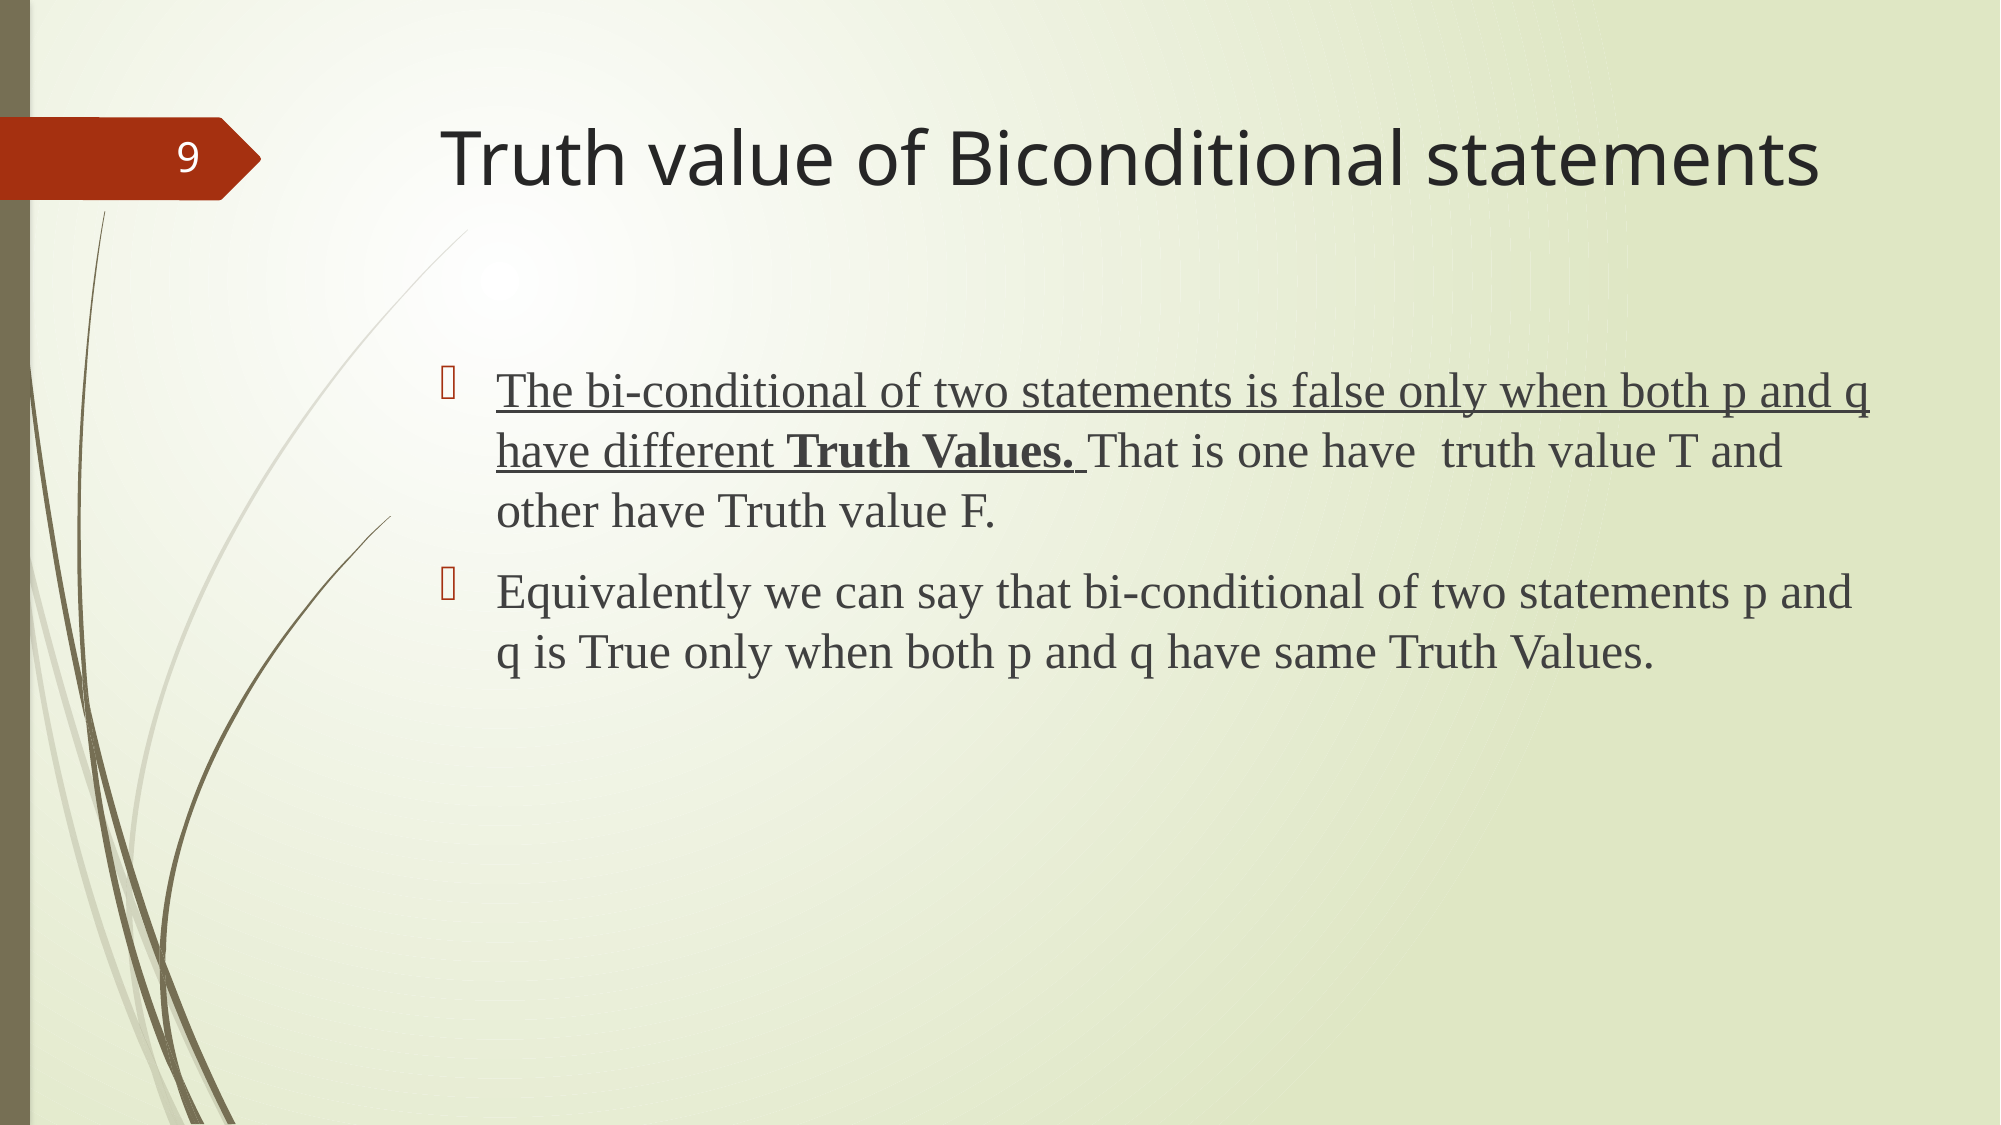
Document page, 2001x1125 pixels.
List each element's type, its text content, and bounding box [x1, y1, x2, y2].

list The bi-conditional of two statements is false only when both p and q have different Truth Values. That is one have truth value T and other have Truth value F. Equivalently we can say that bi-conditional of two statements p and q is True only when both p and q have same Truth Values. [424, 350, 1888, 970]
title Truth value of Biconditional statements [425, 102, 1888, 313]
slide_number 9 [87, 129, 216, 190]
